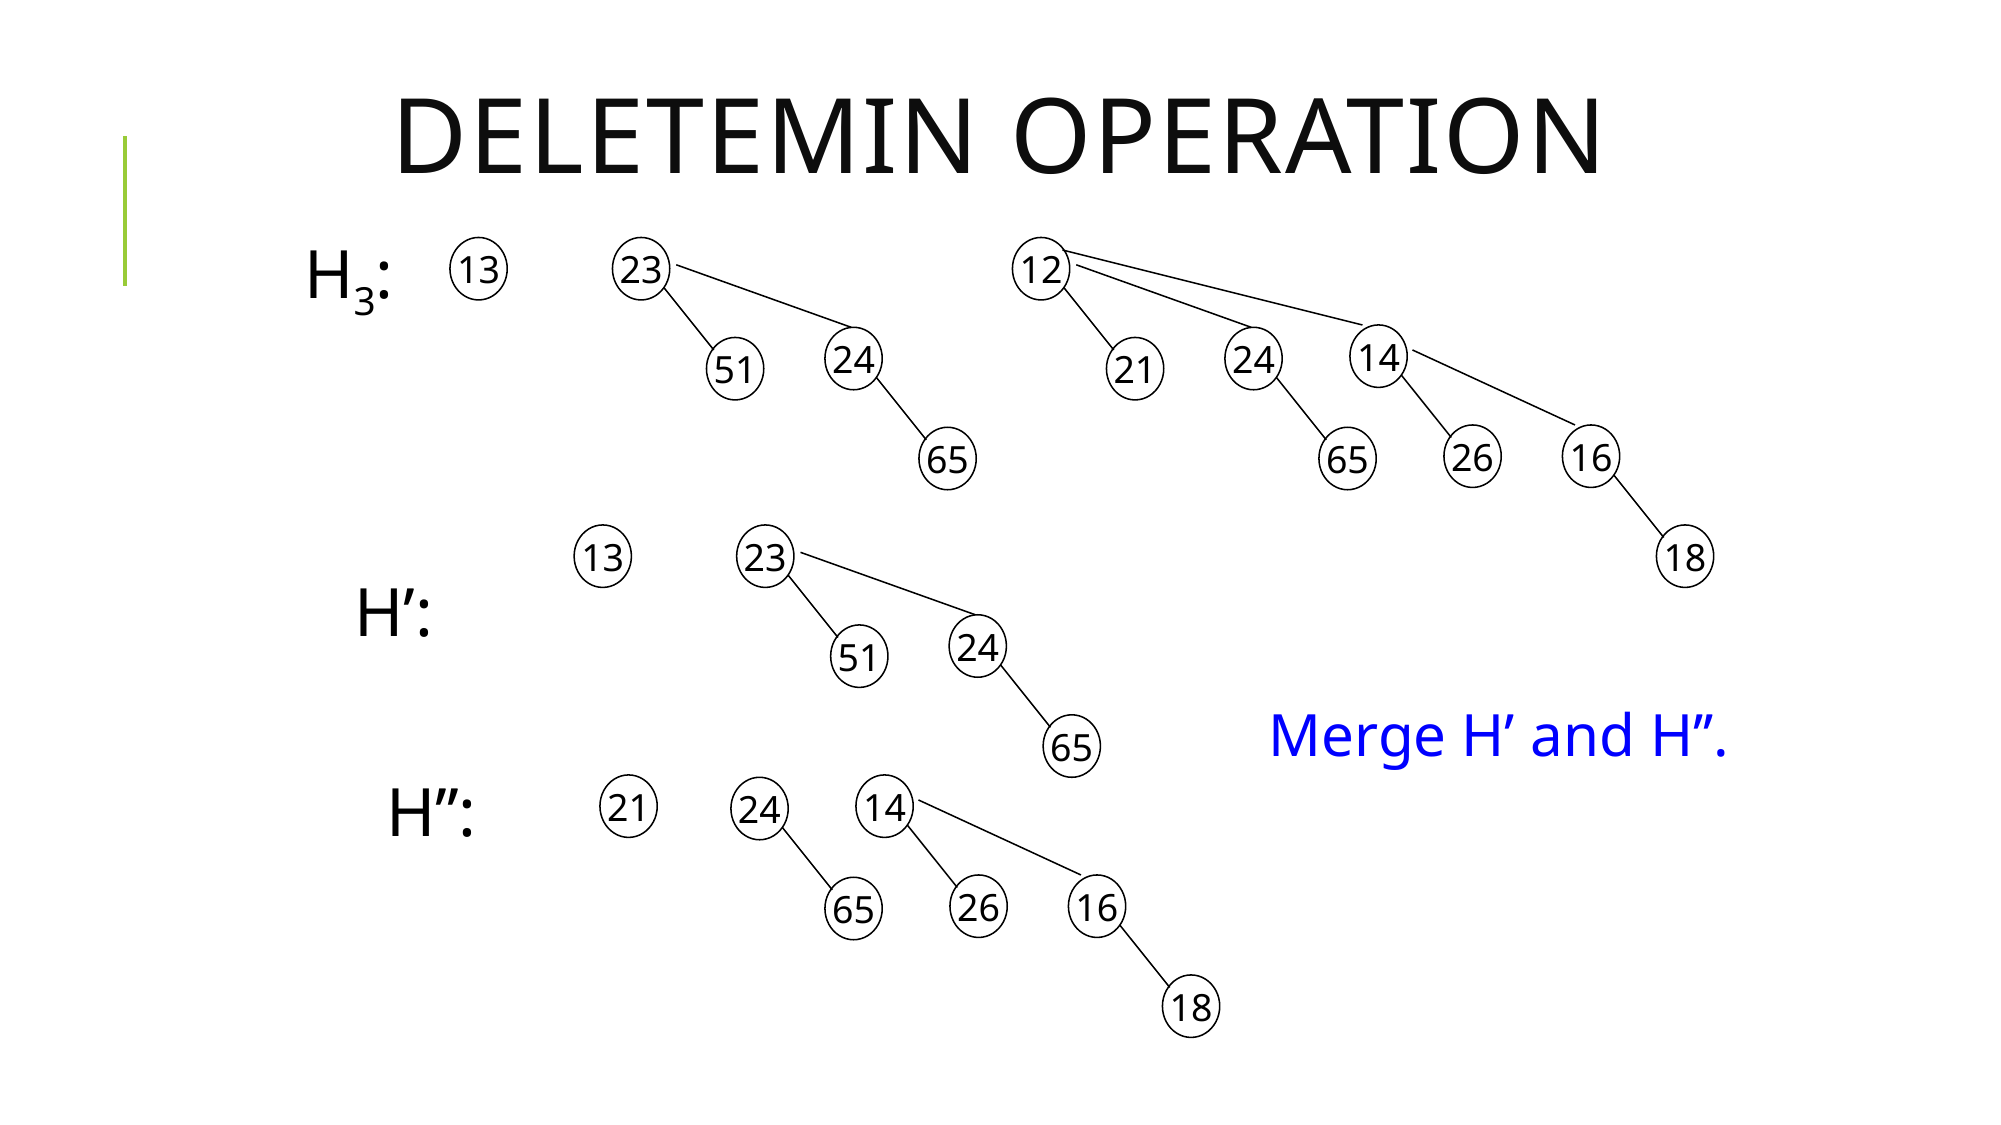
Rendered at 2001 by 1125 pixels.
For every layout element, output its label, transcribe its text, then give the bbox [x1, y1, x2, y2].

text_box 65 [1318, 427, 1377, 490]
text_box 24 [1224, 327, 1283, 390]
text_box 21 [1106, 337, 1164, 400]
text_box 12 [1012, 237, 1070, 300]
text_box H3: [233, 224, 465, 331]
text_box 14 [1349, 324, 1408, 388]
text_box 51 [706, 337, 764, 400]
text_box 21 [599, 774, 658, 838]
text_box 13 [465, 237, 508, 300]
text_box 23 [612, 237, 670, 300]
text_box 24 [824, 327, 883, 390]
text_box 18 [1656, 524, 1714, 588]
text_box 26 [949, 874, 1008, 938]
text_box 18 [1162, 974, 1220, 1038]
text_box 51 [830, 624, 888, 688]
title DeleteMin Operation [324, 75, 1675, 213]
text_box H’: [283, 562, 505, 658]
text_box 16 [1562, 424, 1620, 488]
text_box 65 [1043, 714, 1101, 778]
text_box 24 [949, 614, 1007, 678]
text_box 23 [736, 524, 794, 588]
text_box 65 [824, 877, 883, 940]
text_box 16 [1068, 874, 1126, 938]
text_box 26 [1443, 424, 1502, 488]
text_box 14 [855, 774, 914, 838]
text_box 65 [918, 427, 977, 490]
text_box 13 [574, 524, 632, 588]
text_box H’’: [315, 762, 549, 858]
text_box 24 [730, 777, 789, 840]
text_box Merge H’ and H’’. [1254, 690, 1745, 776]
